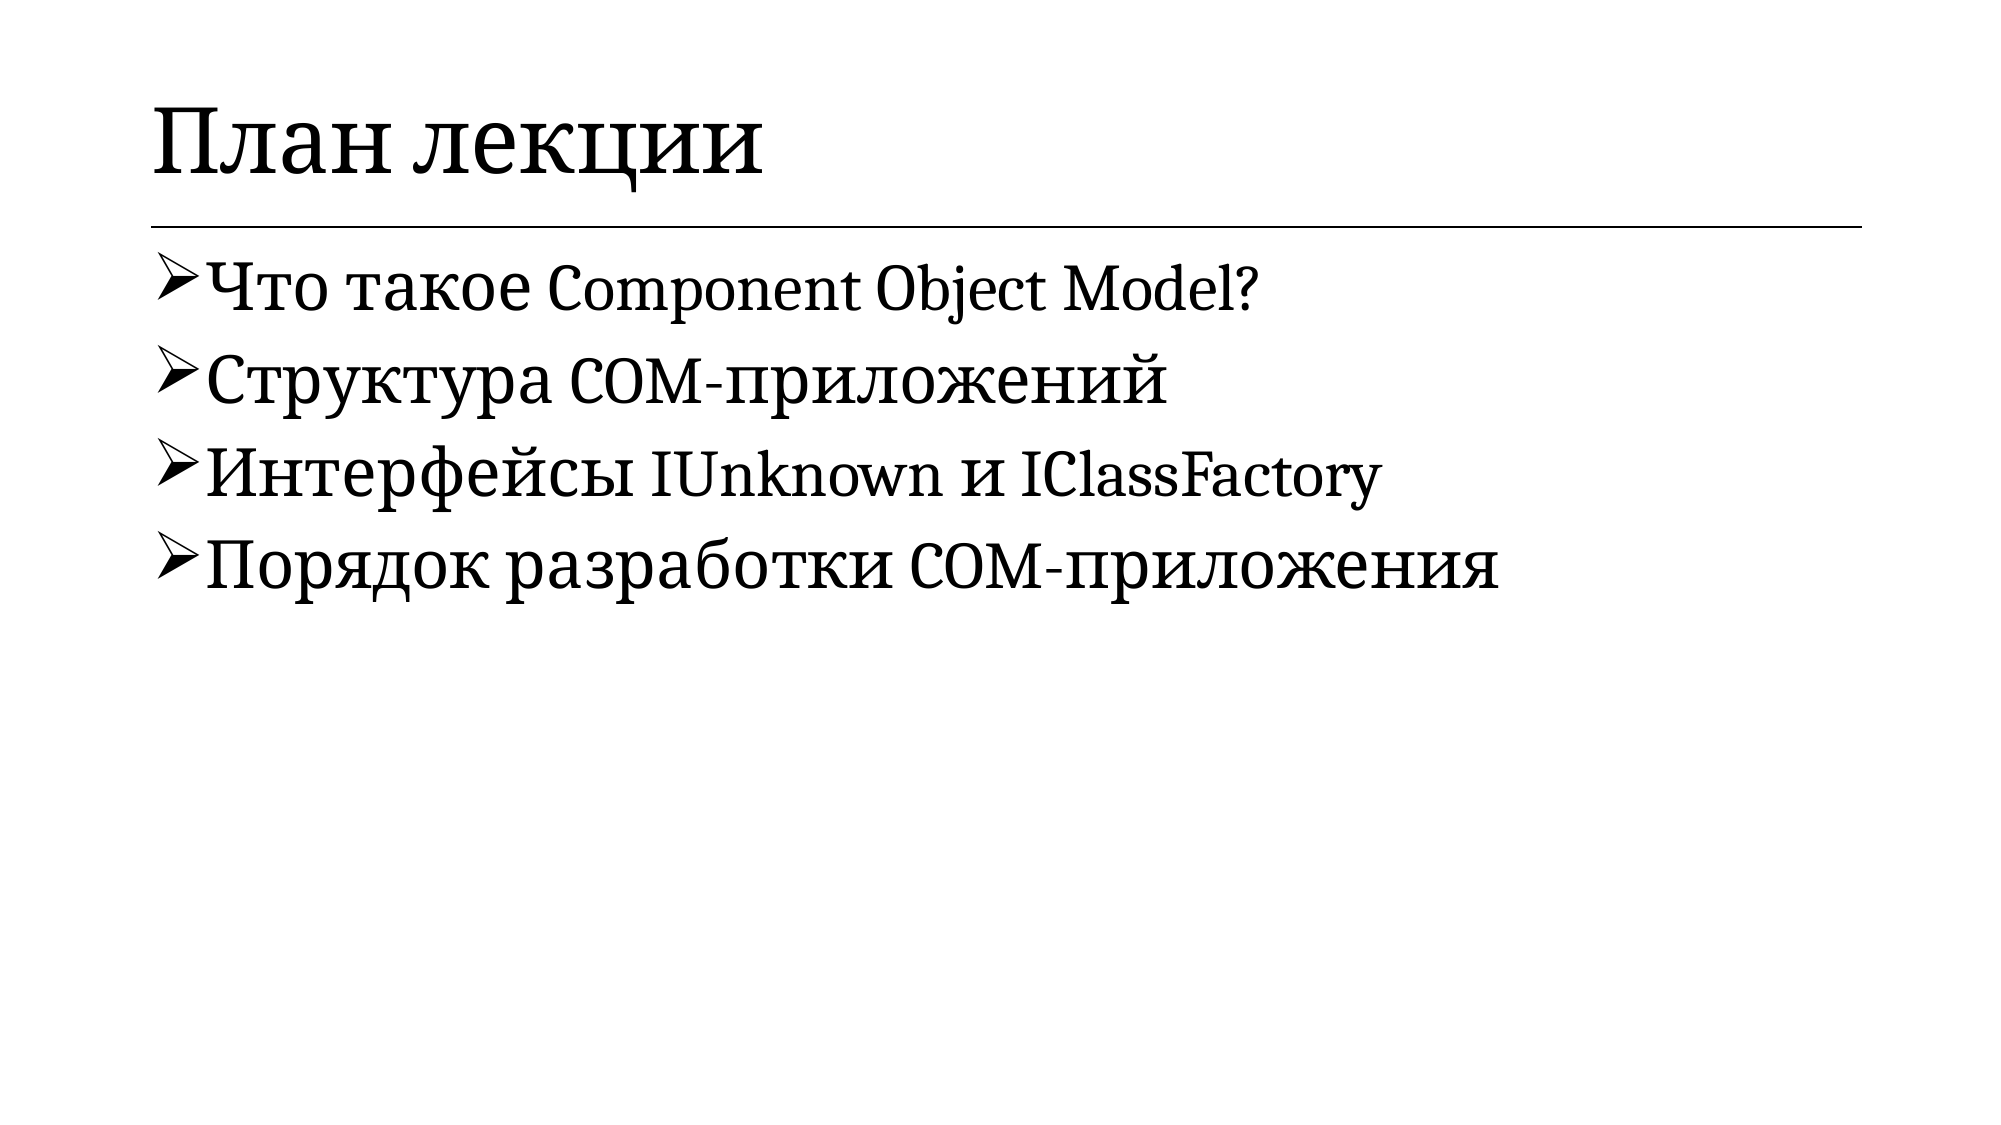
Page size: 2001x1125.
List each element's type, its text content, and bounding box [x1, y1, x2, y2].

table_header План лекции [151, 60, 1862, 226]
list Что такое Component Object Model? Структура COM-приложений Интерфейсы IUnknown и IClassFactory Порядок разработки COM-приложения [137, 245, 1863, 1066]
